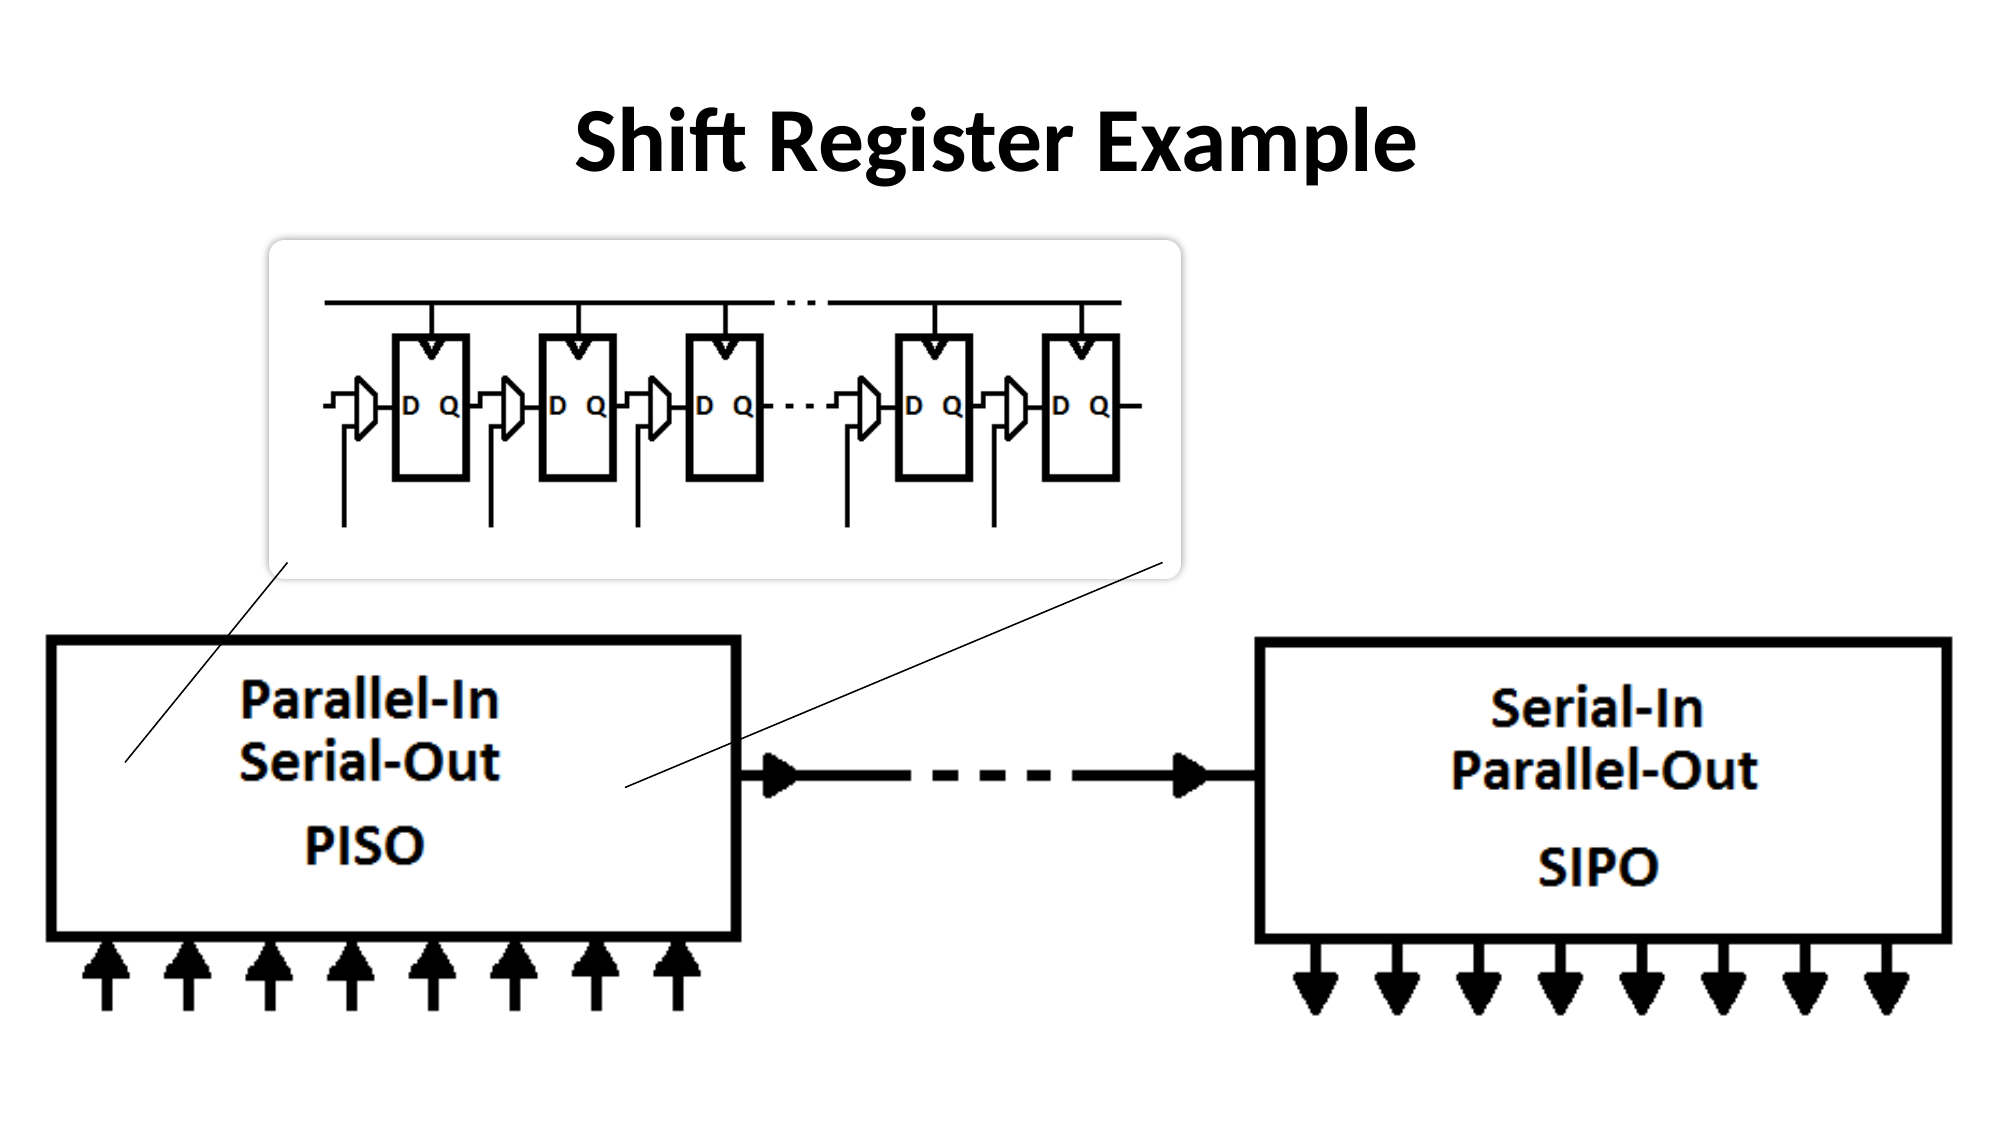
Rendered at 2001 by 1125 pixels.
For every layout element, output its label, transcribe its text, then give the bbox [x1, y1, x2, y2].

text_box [624, 562, 1163, 788]
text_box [124, 562, 288, 763]
title Shift Register Example [147, 41, 1848, 229]
picture [9, 575, 1985, 1076]
picture [299, 270, 1151, 548]
